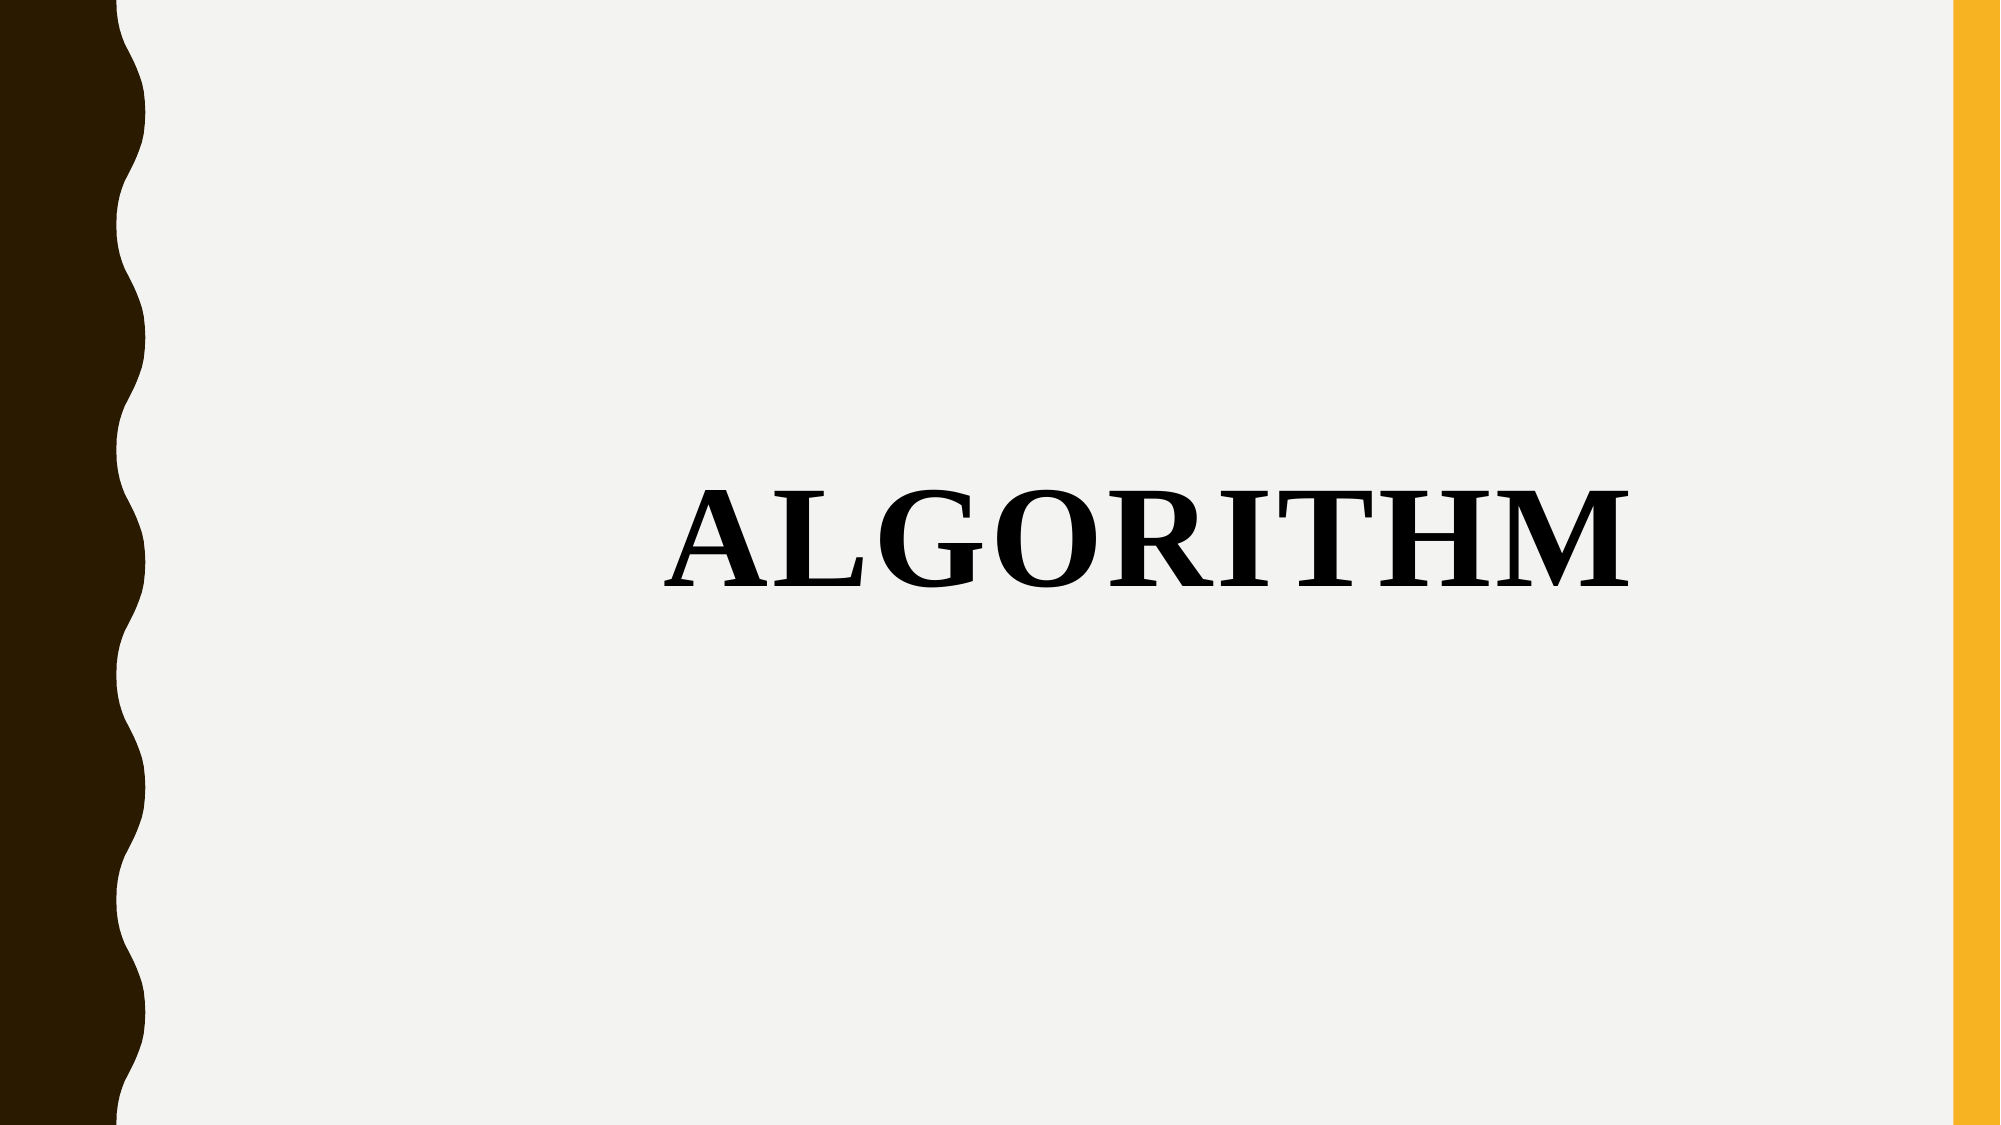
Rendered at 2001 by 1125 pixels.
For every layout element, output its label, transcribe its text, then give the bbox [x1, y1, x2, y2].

title Algorithm [648, 453, 2000, 672]
